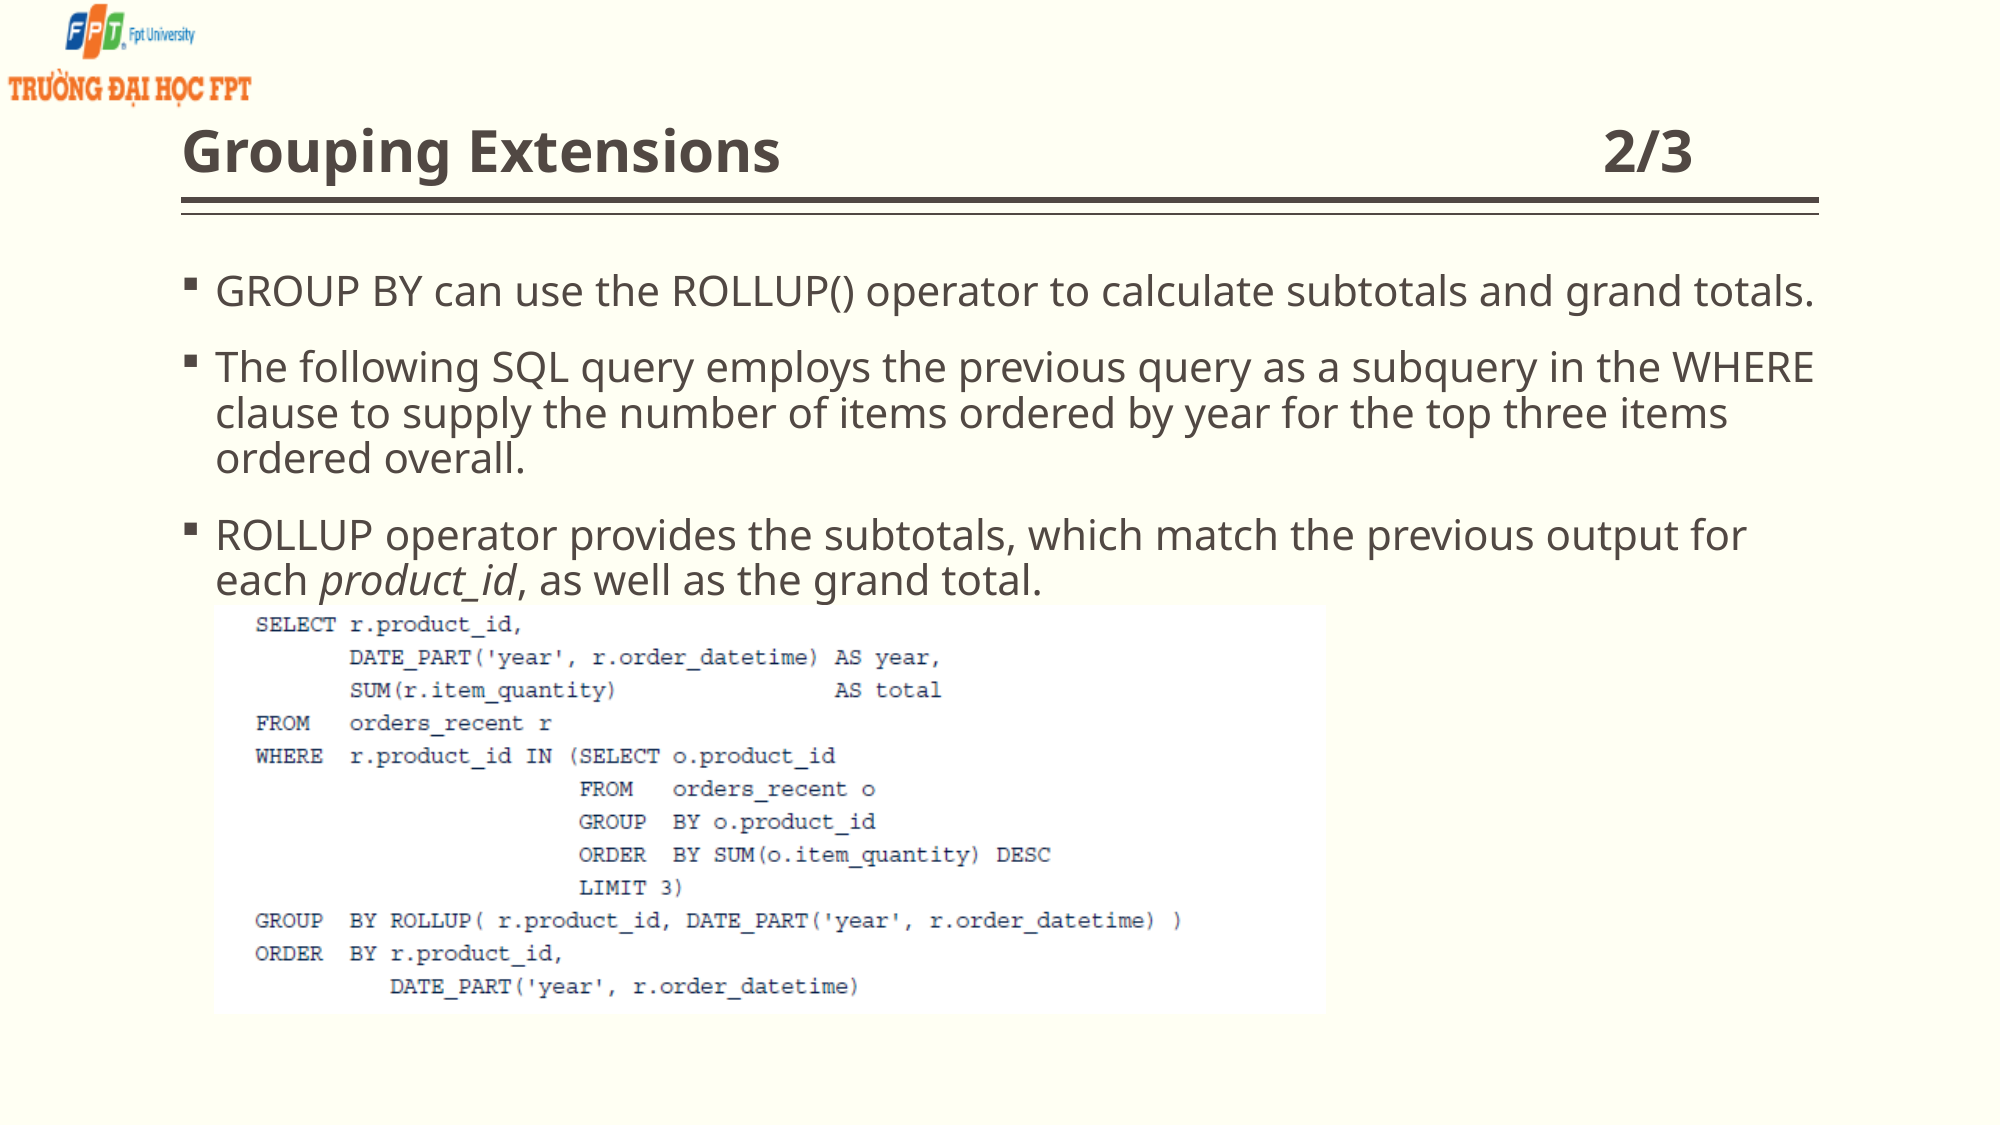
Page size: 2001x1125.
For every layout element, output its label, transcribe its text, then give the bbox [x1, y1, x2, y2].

picture [0, 0, 272, 121]
list GROUP BY can use the ROLLUP() operator to calculate subtotals and grand totals. The following SQL query employs the previous query as a subquery in the WHERE clause to supply the number of items ordered by year for the top three items ordered overall. ROLLUP operator provides the subtotals, which match the previous output for each product_id, as well as the grand total. [181, 262, 1819, 629]
picture [214, 605, 1326, 1014]
title Grouping Extensions 2/3 [181, 12, 1819, 193]
